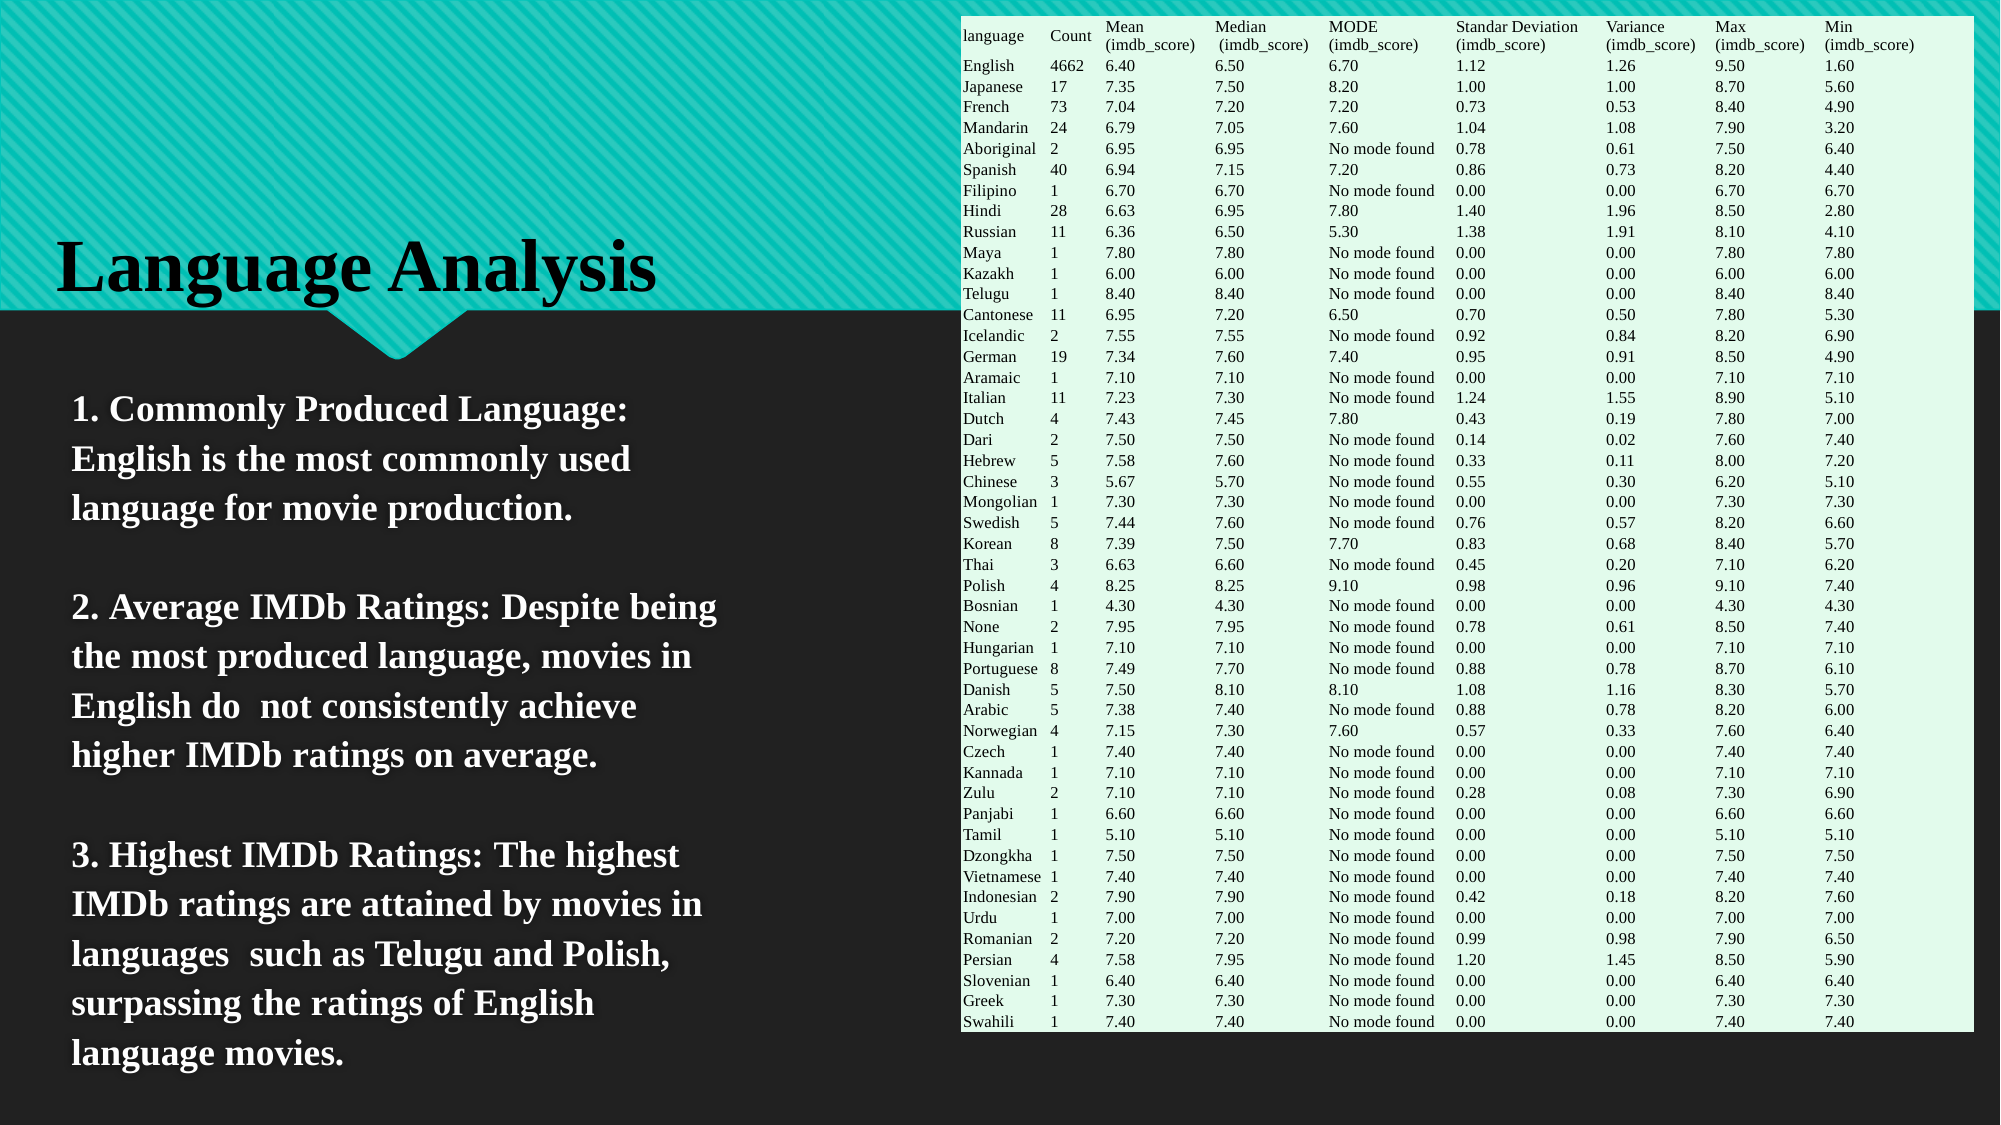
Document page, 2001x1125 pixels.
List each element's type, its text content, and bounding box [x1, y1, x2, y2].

table_cell 0.00 [1454, 284, 1604, 305]
table_cell Icelandic [961, 325, 1048, 346]
table_cell 1 [1048, 824, 1103, 845]
table_cell 7.05 [1213, 118, 1327, 138]
table_cell 7.30 [1823, 492, 1974, 513]
table_cell 0.42 [1454, 887, 1604, 908]
table_cell 7.30 [1103, 991, 1213, 1011]
table_cell 8.50 [1713, 949, 1823, 970]
table_cell 8.40 [1713, 97, 1823, 118]
table_cell 17 [1048, 76, 1103, 97]
table_cell 7.10 [1713, 367, 1823, 388]
table_cell 6.50 [1823, 928, 1974, 949]
table_cell 4.30 [1823, 596, 1974, 616]
table_cell 7.60 [1213, 450, 1327, 471]
table_cell 28 [1048, 201, 1103, 222]
table_cell 7.10 [1213, 637, 1327, 658]
table_cell 7.10 [1823, 637, 1974, 658]
table_cell 6.70 [1823, 180, 1974, 201]
table_cell 8.10 [1327, 679, 1454, 700]
text_box [0, 0, 2000, 74]
table_cell 7.60 [1213, 346, 1327, 367]
table_cell 0.00 [1454, 1011, 1604, 1032]
table_cell 6.70 [1213, 180, 1327, 201]
table_cell 7.60 [1327, 118, 1454, 138]
title 1. Commonly Produced Language: English is the most commonly used language for movie production. 2. Average IMDb Ratings: Despite being the most produced language, movies in English do not consistently achieve higher IMDb ratings on average. 3. Highest IMDb Ratings: The highest IMDb ratings are attained by movies in languages such as Telugu and Polish, surpassing the ratings of English language movies. [0, 431, 797, 1125]
table_cell 0.11 [1604, 450, 1713, 471]
table_cell 7.40 [1213, 741, 1327, 762]
table_cell 1.96 [1604, 201, 1713, 222]
table_cell Dutch [961, 409, 1048, 429]
table_cell 1.08 [1604, 118, 1713, 138]
table_cell Hindi [961, 201, 1048, 222]
table_cell No mode found [1327, 637, 1454, 658]
table_cell 0.00 [1454, 242, 1604, 263]
table_cell No mode found [1327, 762, 1454, 783]
table_cell 6.40 [1823, 720, 1974, 741]
table_cell 7.90 [1713, 118, 1823, 138]
table_cell Aramaic [961, 367, 1048, 388]
table_cell 7.40 [1213, 700, 1327, 720]
table_cell 0.00 [1604, 596, 1713, 616]
table_cell 6.63 [1103, 201, 1213, 222]
table_cell 6.94 [1103, 159, 1213, 180]
table_cell 4.90 [1823, 97, 1974, 118]
table_cell 1 [1048, 845, 1103, 866]
table_cell 8.20 [1713, 159, 1823, 180]
table_cell 1 [1048, 637, 1103, 658]
table_cell No mode found [1327, 513, 1454, 533]
table_cell 8.20 [1713, 887, 1823, 908]
table_cell Romanian [961, 928, 1048, 949]
table_cell No mode found [1327, 325, 1454, 346]
table_cell No mode found [1327, 700, 1454, 720]
table_cell 5 [1048, 513, 1103, 533]
table_cell 7.00 [1823, 908, 1974, 928]
table_cell 6.95 [1213, 201, 1327, 222]
table_cell 4.90 [1823, 346, 1974, 367]
table_cell Dzongkha [961, 845, 1048, 866]
table_cell 5.10 [1103, 824, 1213, 845]
table_cell 7.43 [1103, 409, 1213, 429]
table_cell 0.98 [1604, 928, 1713, 949]
table_cell Swedish [961, 513, 1048, 533]
table_cell No mode found [1327, 824, 1454, 845]
table_cell No mode found [1327, 284, 1454, 305]
table_cell 8.70 [1713, 658, 1823, 679]
table_cell 4 [1048, 575, 1103, 596]
table_cell 6.40 [1713, 970, 1823, 991]
table_cell 0.43 [1454, 409, 1604, 429]
table_cell 0.88 [1454, 700, 1604, 720]
table_cell 7.35 [1103, 76, 1213, 97]
table_cell Vietnamese [961, 866, 1048, 887]
table_cell 1.91 [1604, 222, 1713, 242]
table_cell 6.60 [1213, 804, 1327, 824]
table_cell Tamil [961, 824, 1048, 845]
table_cell 0.00 [1604, 866, 1713, 887]
table_cell 7.49 [1103, 658, 1213, 679]
table_cell 7.39 [1103, 533, 1213, 554]
table_cell 0.30 [1604, 471, 1713, 492]
table_cell 7.00 [1103, 908, 1213, 928]
table_cell 7.58 [1103, 949, 1213, 970]
table_cell 7.80 [1713, 409, 1823, 429]
table_cell No mode found [1327, 492, 1454, 513]
table_cell 5.10 [1823, 824, 1974, 845]
table_cell 1 [1048, 741, 1103, 762]
table_cell No mode found [1327, 471, 1454, 492]
table_cell 7.30 [1213, 492, 1327, 513]
table_cell 7.15 [1103, 720, 1213, 741]
table_cell 7.30 [1213, 388, 1327, 409]
table_cell No mode found [1327, 138, 1454, 159]
table_cell 0.00 [1604, 637, 1713, 658]
table_cell 6.40 [1103, 970, 1213, 991]
table_cell 7.40 [1213, 866, 1327, 887]
table_cell 7.40 [1823, 1011, 1974, 1032]
table_cell 7.00 [1213, 908, 1327, 928]
table_cell 0.73 [1454, 97, 1604, 118]
table_cell No mode found [1327, 429, 1454, 450]
table_cell 7.45 [1213, 409, 1327, 429]
table_cell 0.00 [1604, 804, 1713, 824]
table_cell 11 [1048, 388, 1103, 409]
table_cell 4.30 [1103, 596, 1213, 616]
table_cell Kazakh [961, 263, 1048, 284]
table_cell 7.80 [1327, 201, 1454, 222]
table_cell 0.78 [1604, 658, 1713, 679]
table_cell 0.00 [1604, 991, 1713, 1011]
table_cell 0.84 [1604, 325, 1713, 346]
table_cell 7.40 [1823, 741, 1974, 762]
table_cell 5.10 [1713, 824, 1823, 845]
table_cell 0.78 [1454, 616, 1604, 637]
table_cell Portuguese [961, 658, 1048, 679]
table_cell 7.70 [1213, 658, 1327, 679]
table_cell 0.00 [1604, 242, 1713, 263]
table_cell No mode found [1327, 388, 1454, 409]
table_cell 7.40 [1713, 1011, 1823, 1032]
table_cell 0.53 [1604, 97, 1713, 118]
table_cell 0.00 [1454, 991, 1604, 1011]
table_cell 7.50 [1713, 138, 1823, 159]
table_cell Italian [961, 388, 1048, 409]
table_cell No mode found [1327, 242, 1454, 263]
table_cell 0.00 [1454, 804, 1604, 824]
table_cell 6.90 [1823, 325, 1974, 346]
table_cell 7.60 [1213, 513, 1327, 533]
table_cell 0.00 [1454, 908, 1604, 928]
table_cell 0.00 [1454, 762, 1604, 783]
table_cell 0.98 [1454, 575, 1604, 596]
table_cell 7.44 [1103, 513, 1213, 533]
table_cell No mode found [1327, 263, 1454, 284]
table_cell 0.19 [1604, 409, 1713, 429]
table_cell 8.40 [1713, 533, 1823, 554]
table_cell No mode found [1327, 783, 1454, 804]
table_cell 6.00 [1713, 263, 1823, 284]
table_cell 8.20 [1713, 700, 1823, 720]
table_cell Dari [961, 429, 1048, 450]
table_cell 8.40 [1213, 284, 1327, 305]
table_cell 0.00 [1454, 845, 1604, 866]
table_cell 7.40 [1823, 575, 1974, 596]
table_cell 7.30 [1213, 991, 1327, 1011]
table_cell 7.20 [1213, 928, 1327, 949]
table_cell 1 [1048, 866, 1103, 887]
table_cell 0.61 [1604, 138, 1713, 159]
table_cell 5.70 [1823, 533, 1974, 554]
table_cell 7.50 [1213, 533, 1327, 554]
table_cell 8.40 [1713, 284, 1823, 305]
table_cell Mandarin [961, 118, 1048, 138]
table_cell No mode found [1327, 970, 1454, 991]
table_cell 5.10 [1823, 388, 1974, 409]
table_cell 7.55 [1103, 325, 1213, 346]
table_cell 0.70 [1454, 305, 1604, 325]
table_cell 7.50 [1213, 845, 1327, 866]
table_cell Slovenian [961, 970, 1048, 991]
table_cell 6.60 [1213, 554, 1327, 575]
table_cell 7.60 [1713, 720, 1823, 741]
table_cell 0.08 [1604, 783, 1713, 804]
table_cell 3 [1048, 554, 1103, 575]
table_cell 8.50 [1713, 346, 1823, 367]
table_cell German [961, 346, 1048, 367]
table_cell 1 [1048, 492, 1103, 513]
table_cell 0.33 [1454, 450, 1604, 471]
table_cell 0.45 [1454, 554, 1604, 575]
table_cell 0.61 [1604, 616, 1713, 637]
table_cell 7.80 [1327, 409, 1454, 429]
table_cell No mode found [1327, 804, 1454, 824]
table_cell 9.10 [1327, 575, 1454, 596]
table_cell 0.76 [1454, 513, 1604, 533]
table_cell 5.67 [1103, 471, 1213, 492]
table_cell 0.00 [1604, 741, 1713, 762]
table_cell 0.96 [1604, 575, 1713, 596]
table_cell 5.30 [1327, 222, 1454, 242]
table_cell No mode found [1327, 845, 1454, 866]
table_cell 1.20 [1454, 949, 1604, 970]
table_cell 7.90 [1103, 887, 1213, 908]
table_cell 0.14 [1454, 429, 1604, 450]
table_cell 7.20 [1823, 450, 1974, 471]
table_cell 7.60 [1327, 720, 1454, 741]
table_cell 7.80 [1713, 305, 1823, 325]
table_cell 7.30 [1713, 783, 1823, 804]
table_cell 7.40 [1823, 866, 1974, 887]
table_cell 7.60 [1713, 429, 1823, 450]
table_cell 5.70 [1823, 679, 1974, 700]
table_cell 7.50 [1103, 429, 1213, 450]
table_cell 0.00 [1454, 970, 1604, 991]
table_cell 0.00 [1454, 866, 1604, 887]
table_cell 1.04 [1454, 118, 1604, 138]
table_cell 7.20 [1327, 159, 1454, 180]
table_cell 0.00 [1454, 824, 1604, 845]
table_cell 0.99 [1454, 928, 1604, 949]
table_cell 11 [1048, 222, 1103, 242]
table_cell 6.20 [1823, 554, 1974, 575]
table_cell Hebrew [961, 450, 1048, 471]
table_cell 7.40 [1713, 866, 1823, 887]
table_cell 73 [1048, 97, 1103, 118]
table_cell No mode found [1327, 616, 1454, 637]
table_cell 6.95 [1213, 138, 1327, 159]
text_box Language Analysis [41, 208, 719, 314]
table_cell 6.10 [1823, 658, 1974, 679]
table_cell 3.20 [1823, 118, 1974, 138]
table_cell 7.40 [1213, 1011, 1327, 1032]
table_cell 7.20 [1213, 97, 1327, 118]
table_cell 0.78 [1604, 700, 1713, 720]
table_cell No mode found [1327, 367, 1454, 388]
table_cell 6.79 [1103, 118, 1213, 138]
table_cell 0.00 [1604, 970, 1713, 991]
table_cell 1 [1048, 242, 1103, 263]
table_cell 0.00 [1454, 180, 1604, 201]
table_cell 1.00 [1604, 76, 1713, 97]
table_cell 6.70 [1713, 180, 1823, 201]
table_cell 7.40 [1103, 1011, 1213, 1032]
table_cell 1.16 [1604, 679, 1713, 700]
table_cell 3 [1048, 471, 1103, 492]
table_cell 0.18 [1604, 887, 1713, 908]
table_cell 6.50 [1327, 305, 1454, 325]
table_cell 0.00 [1604, 180, 1713, 201]
table_cell No mode found [1327, 1011, 1454, 1032]
table_cell 7.23 [1103, 388, 1213, 409]
table_cell 8.10 [1213, 679, 1327, 700]
table_cell 7.04 [1103, 97, 1213, 118]
table_cell 6.63 [1103, 554, 1213, 575]
table_cell 7.80 [1213, 242, 1327, 263]
table_cell 1.00 [1454, 76, 1604, 97]
table_cell 4.40 [1823, 159, 1974, 180]
table_cell 1.40 [1454, 201, 1604, 222]
table_cell Russian [961, 222, 1048, 242]
table_cell 6.20 [1713, 471, 1823, 492]
table_cell Thai [961, 554, 1048, 575]
table_cell No mode found [1327, 991, 1454, 1011]
table_cell 8.50 [1713, 201, 1823, 222]
table_cell 7.10 [1103, 637, 1213, 658]
table_cell 1 [1048, 762, 1103, 783]
table_cell 8.40 [1103, 284, 1213, 305]
table_cell 7.40 [1713, 741, 1823, 762]
table_cell 2.80 [1823, 201, 1974, 222]
table_cell 1 [1048, 970, 1103, 991]
table_cell 8 [1048, 658, 1103, 679]
table_cell 7.30 [1823, 991, 1974, 1011]
table_cell 0.00 [1604, 845, 1713, 866]
table_cell 8.25 [1213, 575, 1327, 596]
table_cell 7.10 [1713, 554, 1823, 575]
table_cell 5.90 [1823, 949, 1974, 970]
table_cell Persian [961, 949, 1048, 970]
table_cell 7.50 [1823, 845, 1974, 866]
table_cell Czech [961, 741, 1048, 762]
table_cell No mode found [1327, 450, 1454, 471]
table_cell Mongolian [961, 492, 1048, 513]
table_cell 5 [1048, 679, 1103, 700]
table_cell 4 [1048, 409, 1103, 429]
table_cell 0.00 [1454, 596, 1604, 616]
table_cell 7.80 [1713, 242, 1823, 263]
table_cell 5 [1048, 450, 1103, 471]
table_cell 5.10 [1213, 824, 1327, 845]
table_cell Chinese [961, 471, 1048, 492]
table_cell 6.00 [1213, 263, 1327, 284]
table_cell 1 [1048, 284, 1103, 305]
table_cell 0.00 [1604, 762, 1713, 783]
table_cell 5 [1048, 700, 1103, 720]
table_cell 1 [1048, 180, 1103, 201]
table_cell 1 [1048, 1011, 1103, 1032]
table_cell Norwegian [961, 720, 1048, 741]
table_cell 4 [1048, 949, 1103, 970]
table_cell French [961, 97, 1048, 118]
table_cell 7.40 [1823, 616, 1974, 637]
table_cell 0.00 [1604, 908, 1713, 928]
table_cell 6.40 [1823, 970, 1974, 991]
table_cell Danish [961, 679, 1048, 700]
table_cell 6.00 [1103, 263, 1213, 284]
table_cell 0.57 [1454, 720, 1604, 741]
table_cell 8.25 [1103, 575, 1213, 596]
table_cell 0.00 [1454, 492, 1604, 513]
table_cell 6.60 [1713, 804, 1823, 824]
table_cell 6.40 [1213, 970, 1327, 991]
table_cell 7.58 [1103, 450, 1213, 471]
table_cell No mode found [1327, 741, 1454, 762]
table_cell Cantonese [961, 305, 1048, 325]
table_cell 0.00 [1604, 1011, 1713, 1032]
table_cell Polish [961, 575, 1048, 596]
table_cell 7.00 [1713, 908, 1823, 928]
table_cell 7.40 [1103, 741, 1213, 762]
table_cell No mode found [1327, 908, 1454, 928]
table_cell 7.95 [1213, 949, 1327, 970]
table_cell No mode found [1327, 554, 1454, 575]
table_cell 7.50 [1713, 845, 1823, 866]
table_cell 8.10 [1713, 222, 1823, 242]
table_cell 0.00 [1454, 367, 1604, 388]
table_cell 0.55 [1454, 471, 1604, 492]
table_cell No mode found [1327, 887, 1454, 908]
table_cell No mode found [1327, 866, 1454, 887]
table_cell 7.40 [1103, 866, 1213, 887]
table_cell Bosnian [961, 596, 1048, 616]
table_cell 1 [1048, 263, 1103, 284]
table_cell 11 [1048, 305, 1103, 325]
table_cell 0.57 [1604, 513, 1713, 533]
table_cell 19 [1048, 346, 1103, 367]
table_cell 7.80 [1103, 242, 1213, 263]
table_cell 2 [1048, 138, 1103, 159]
table_cell 7.40 [1327, 346, 1454, 367]
table_cell 7.30 [1713, 492, 1823, 513]
table_cell 7.90 [1713, 928, 1823, 949]
table_cell 0.95 [1454, 346, 1604, 367]
table_cell 4.30 [1713, 596, 1823, 616]
table_cell 8.40 [1823, 284, 1974, 305]
table_cell 0.00 [1454, 637, 1604, 658]
table_cell 5.30 [1823, 305, 1974, 325]
table_cell 6.70 [1103, 180, 1213, 201]
table_cell 1 [1048, 804, 1103, 824]
table_cell 7.95 [1103, 616, 1213, 637]
table_cell Swahili [961, 1011, 1048, 1032]
table_cell 7.50 [1213, 76, 1327, 97]
table_cell 7.10 [1213, 783, 1327, 804]
table_cell Japanese [961, 76, 1048, 97]
table_cell 7.10 [1823, 762, 1974, 783]
table_cell 0.86 [1454, 159, 1604, 180]
table_cell 5.70 [1213, 471, 1327, 492]
table_cell 0.68 [1604, 533, 1713, 554]
table_cell 7.15 [1213, 159, 1327, 180]
table_cell 1 [1048, 991, 1103, 1011]
table_cell 0.00 [1604, 367, 1713, 388]
table_cell 6.95 [1103, 138, 1213, 159]
table_cell No mode found [1327, 658, 1454, 679]
table_cell 0.28 [1454, 783, 1604, 804]
table_cell 1 [1048, 367, 1103, 388]
table_cell 1.55 [1604, 388, 1713, 409]
table_cell Filipino [961, 180, 1048, 201]
table_cell 0.78 [1454, 138, 1604, 159]
table_cell 2 [1048, 429, 1103, 450]
table_cell 1.24 [1454, 388, 1604, 409]
table_cell 8.90 [1713, 388, 1823, 409]
table_cell Panjabi [961, 804, 1048, 824]
table_cell 8.00 [1713, 450, 1823, 471]
table_cell 6.60 [1823, 804, 1974, 824]
table_cell 1 [1048, 596, 1103, 616]
table_cell 0.83 [1454, 533, 1604, 554]
table_cell 0.20 [1604, 554, 1713, 575]
table_cell Hungarian [961, 637, 1048, 658]
table_cell Korean [961, 533, 1048, 554]
table_cell 0.88 [1454, 658, 1604, 679]
table_cell 7.30 [1103, 492, 1213, 513]
table_cell 0.92 [1454, 325, 1604, 346]
table_cell 7.20 [1213, 305, 1327, 325]
table_cell 7.34 [1103, 346, 1213, 367]
table_cell 7.10 [1713, 637, 1823, 658]
table_cell Kannada [961, 762, 1048, 783]
table_cell 6.60 [1823, 513, 1974, 533]
table_cell 8.50 [1713, 616, 1823, 637]
table_cell 1.38 [1454, 222, 1604, 242]
table_cell 7.90 [1213, 887, 1327, 908]
table_cell 2 [1048, 325, 1103, 346]
table_cell 0.00 [1454, 263, 1604, 284]
table_cell 7.95 [1213, 616, 1327, 637]
table_cell 7.10 [1213, 762, 1327, 783]
table_cell 7.50 [1103, 679, 1213, 700]
table_cell Arabic [961, 700, 1048, 720]
table_cell 4 [1048, 720, 1103, 741]
table_cell 4.10 [1823, 222, 1974, 242]
table_cell 7.10 [1103, 762, 1213, 783]
table_cell 1 [1048, 908, 1103, 928]
table_cell 8 [1048, 533, 1103, 554]
table_cell 7.10 [1103, 367, 1213, 388]
table_cell 7.10 [1823, 367, 1974, 388]
table_cell 0.50 [1604, 305, 1713, 325]
table_cell Urdu [961, 908, 1048, 928]
table_cell 7.60 [1823, 887, 1974, 908]
table_cell 7.38 [1103, 700, 1213, 720]
table_cell 2 [1048, 887, 1103, 908]
table_cell 9.10 [1713, 575, 1823, 596]
table_cell 1.45 [1604, 949, 1713, 970]
table_cell 2 [1048, 928, 1103, 949]
table_cell 0.00 [1604, 284, 1713, 305]
table_cell 7.10 [1103, 783, 1213, 804]
table_cell Telugu [961, 284, 1048, 305]
table_cell 0.91 [1604, 346, 1713, 367]
table_cell 6.90 [1823, 783, 1974, 804]
table_cell 6.95 [1103, 305, 1213, 325]
table_cell 8.20 [1713, 513, 1823, 533]
table_cell 7.50 [1213, 429, 1327, 450]
table_cell Maya [961, 242, 1048, 263]
table_cell 4.30 [1213, 596, 1327, 616]
table_cell 7.10 [1713, 762, 1823, 783]
table_cell 8.20 [1327, 76, 1454, 97]
table_cell 2 [1048, 783, 1103, 804]
table_cell 7.20 [1327, 97, 1454, 118]
table_cell 7.55 [1213, 325, 1327, 346]
table_cell 7.50 [1103, 845, 1213, 866]
table_cell 6.36 [1103, 222, 1213, 242]
table_cell 7.30 [1713, 991, 1823, 1011]
table_cell Spanish [961, 159, 1048, 180]
table_cell 5.10 [1823, 471, 1974, 492]
table_cell 24 [1048, 118, 1103, 138]
table_cell 7.80 [1823, 242, 1974, 263]
table_cell No mode found [1327, 949, 1454, 970]
table_cell 0.00 [1604, 263, 1713, 284]
table_cell 6.60 [1103, 804, 1213, 824]
table_cell 6.00 [1823, 263, 1974, 284]
table_cell 7.10 [1213, 367, 1327, 388]
table_cell 0.73 [1604, 159, 1713, 180]
table_cell 8.30 [1713, 679, 1823, 700]
table_cell Aboriginal [961, 138, 1048, 159]
table_cell 0.00 [1604, 824, 1713, 845]
table_cell 0.02 [1604, 429, 1713, 450]
table_cell 8.70 [1713, 76, 1823, 97]
table_cell 8.20 [1713, 325, 1823, 346]
table_cell 6.50 [1213, 222, 1327, 242]
table_cell 5.60 [1823, 76, 1974, 97]
table_cell 7.20 [1103, 928, 1213, 949]
table_cell Greek [961, 991, 1048, 1011]
table_cell 7.30 [1213, 720, 1327, 741]
table_cell 6.40 [1823, 138, 1974, 159]
table_cell 0.00 [1604, 492, 1713, 513]
table_cell 6.00 [1823, 700, 1974, 720]
table_cell 0.00 [1454, 741, 1604, 762]
table_cell 1.08 [1454, 679, 1604, 700]
table_cell None [961, 616, 1048, 637]
table_cell 0.33 [1604, 720, 1713, 741]
table_cell 7.70 [1327, 533, 1454, 554]
table_cell No mode found [1327, 596, 1454, 616]
table_cell No mode found [1327, 180, 1454, 201]
table_cell Indonesian [961, 887, 1048, 908]
table_cell 2 [1048, 616, 1103, 637]
table_cell Zulu [961, 783, 1048, 804]
table_cell 7.00 [1823, 409, 1974, 429]
table_cell No mode found [1327, 928, 1454, 949]
table_cell 7.40 [1823, 429, 1974, 450]
table_cell 40 [1048, 159, 1103, 180]
